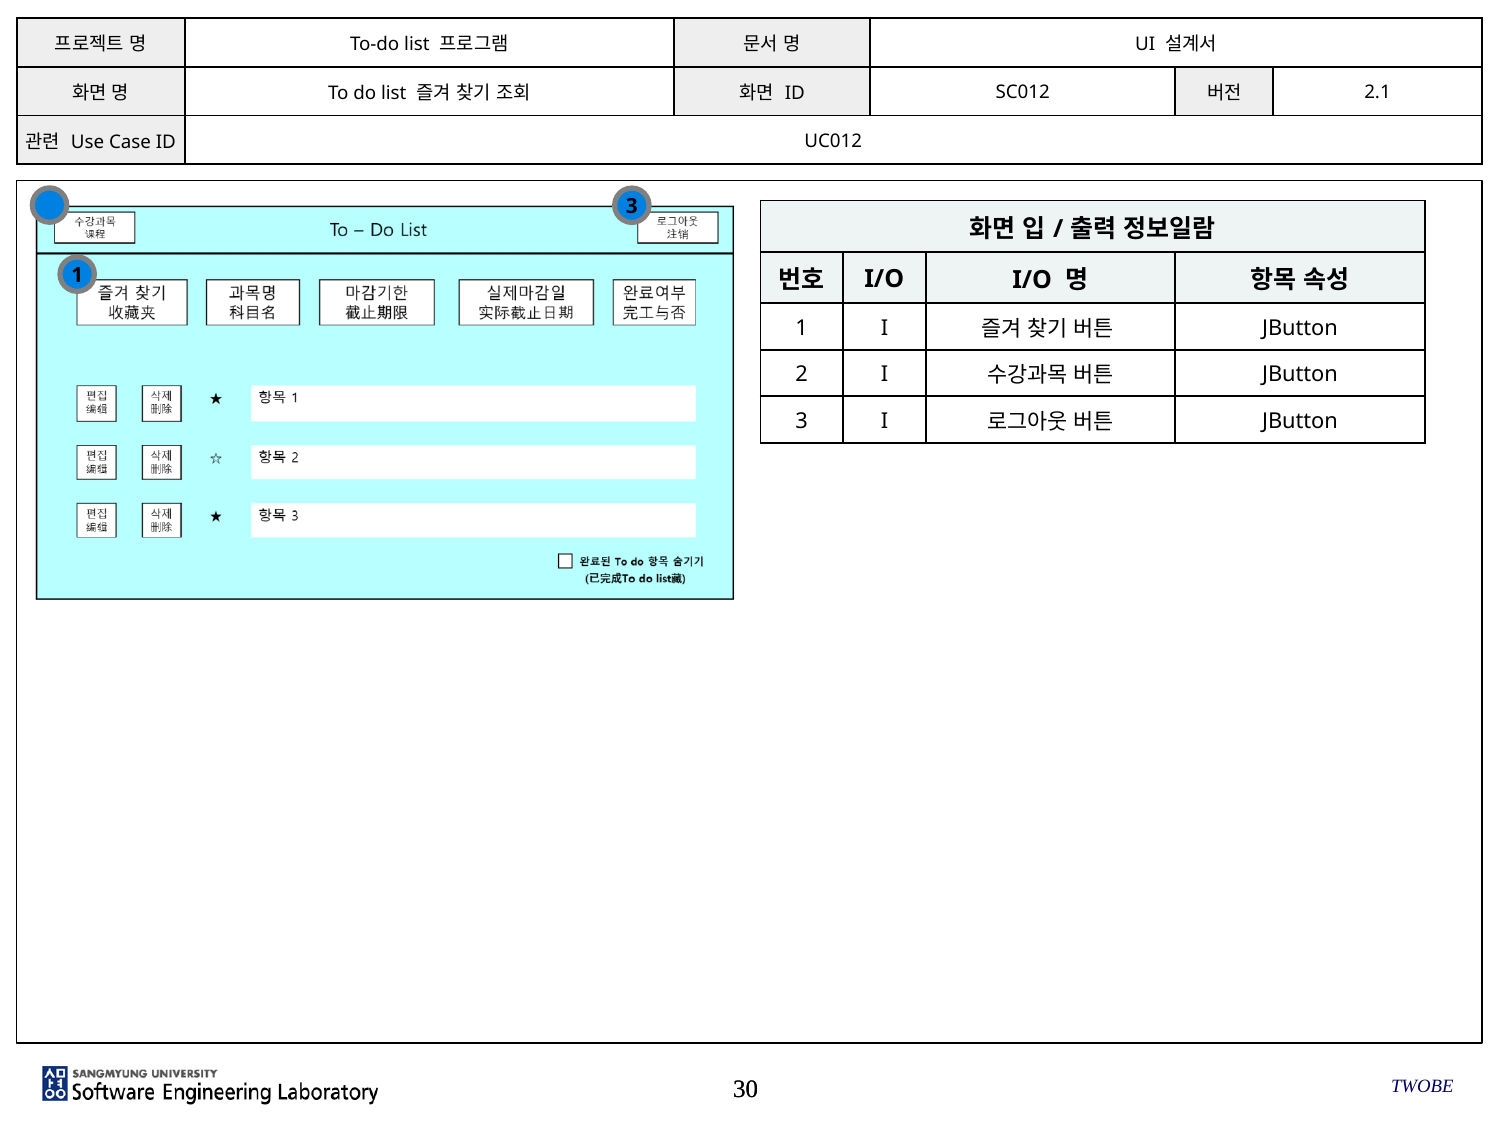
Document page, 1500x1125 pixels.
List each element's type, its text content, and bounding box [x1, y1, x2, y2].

text_box 3 [616, 188, 647, 197]
table_cell SC012 [871, 68, 1174, 115]
table_cell UC012 [186, 116, 1481, 163]
table_cell 즐겨 찾기 버튼 [927, 304, 1174, 349]
table_header 문서 명 [675, 19, 869, 66]
table_cell JButton [1176, 351, 1424, 395]
table_cell 항목 속성 [1176, 253, 1424, 302]
table_cell 로그아웃 버튼 [927, 397, 1174, 442]
table_cell JButton [1176, 304, 1424, 349]
table_cell 번호 [761, 253, 842, 302]
table_header To-do list 프로그램 [186, 19, 673, 66]
picture [32, 198, 737, 603]
table_header UI 설계서 [871, 19, 1481, 66]
table_cell 버전 [1176, 68, 1272, 115]
text_box 2 [34, 187, 65, 197]
table_cell 2.1 [1274, 68, 1481, 115]
table_cell JButton [1176, 397, 1424, 442]
table_cell I [844, 304, 925, 349]
picture [42, 1066, 382, 1106]
table_cell 1 [761, 304, 842, 349]
table_cell 화면 ID [675, 68, 869, 115]
table_cell 관련 Use Case ID [18, 116, 184, 163]
table_header 화면 입/출력 정보일람 [761, 201, 1424, 251]
table_header 프로젝트 명 [18, 19, 184, 66]
footer TWOBE [994, 1060, 1454, 1110]
table_cell To do list 즐겨 찾기 조회 [186, 68, 673, 115]
table_cell 3 [761, 397, 842, 442]
table_cell 화면 명 [18, 68, 184, 115]
table_cell I/O [844, 253, 925, 302]
table_cell I [844, 397, 925, 442]
table_cell I/O 명 [927, 253, 1174, 302]
table_cell I [844, 351, 925, 395]
table_cell 수강과목 버튼 [927, 351, 1174, 395]
table_cell 2 [761, 351, 842, 395]
